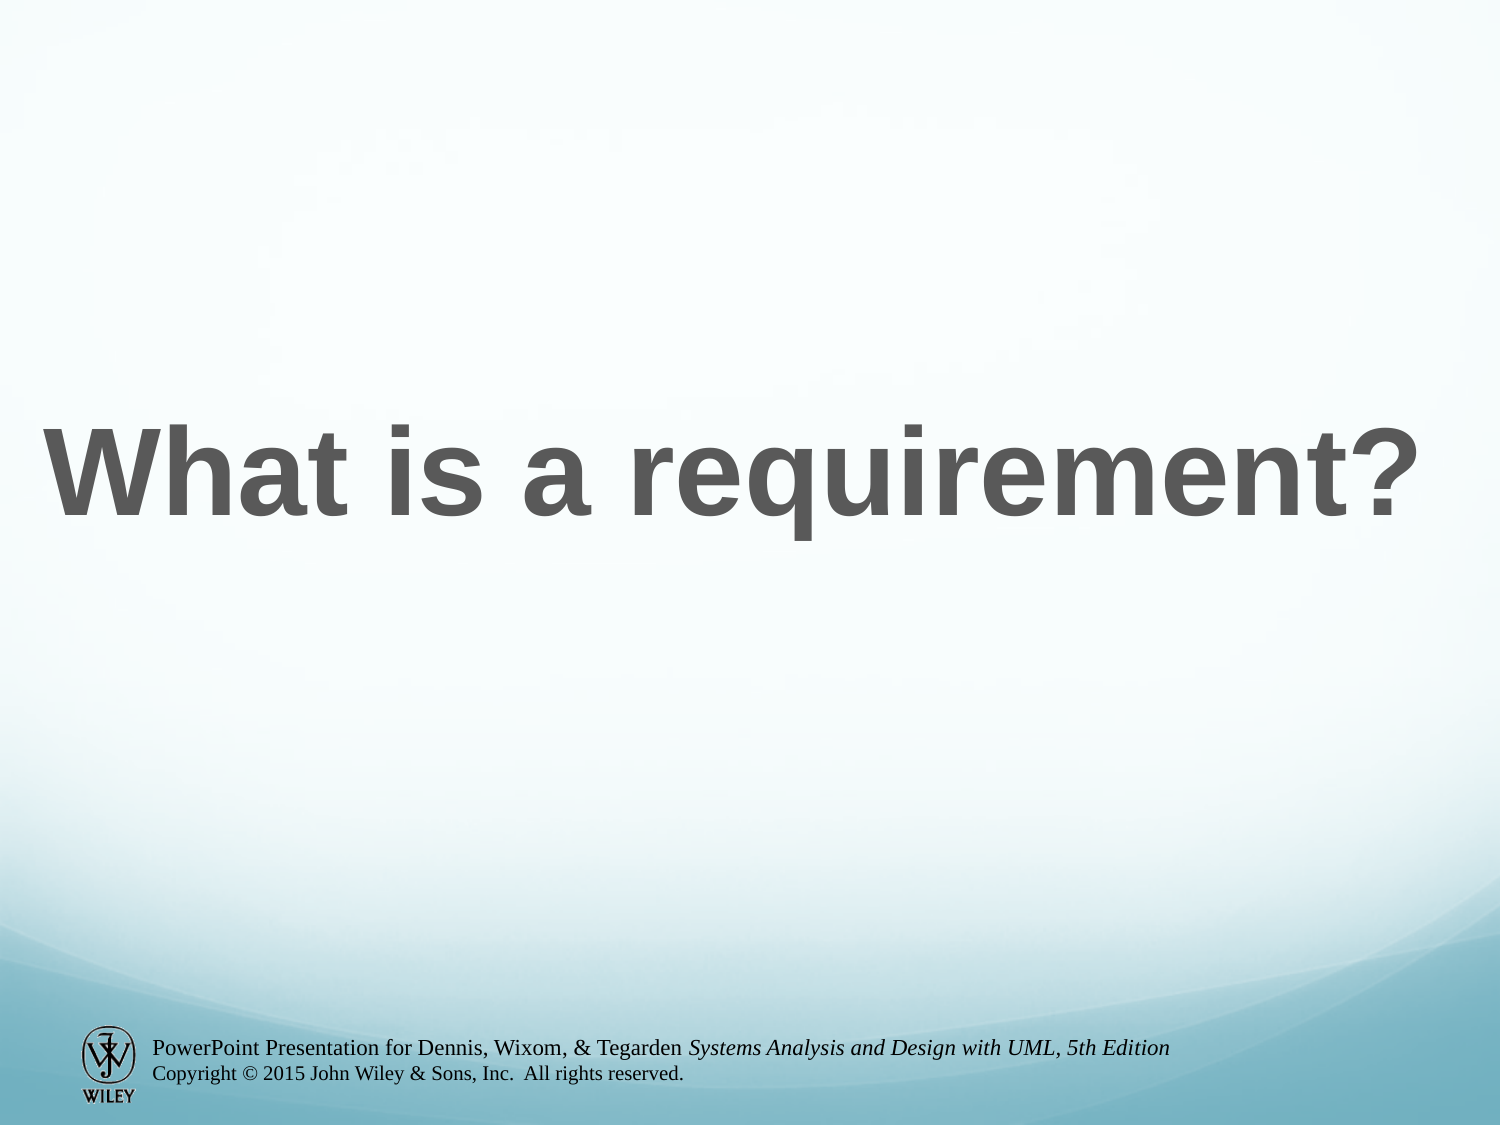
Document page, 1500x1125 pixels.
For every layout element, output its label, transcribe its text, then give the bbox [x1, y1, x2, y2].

list What is a requirement? [19, 0, 1484, 1029]
picture [78, 1029, 138, 1105]
